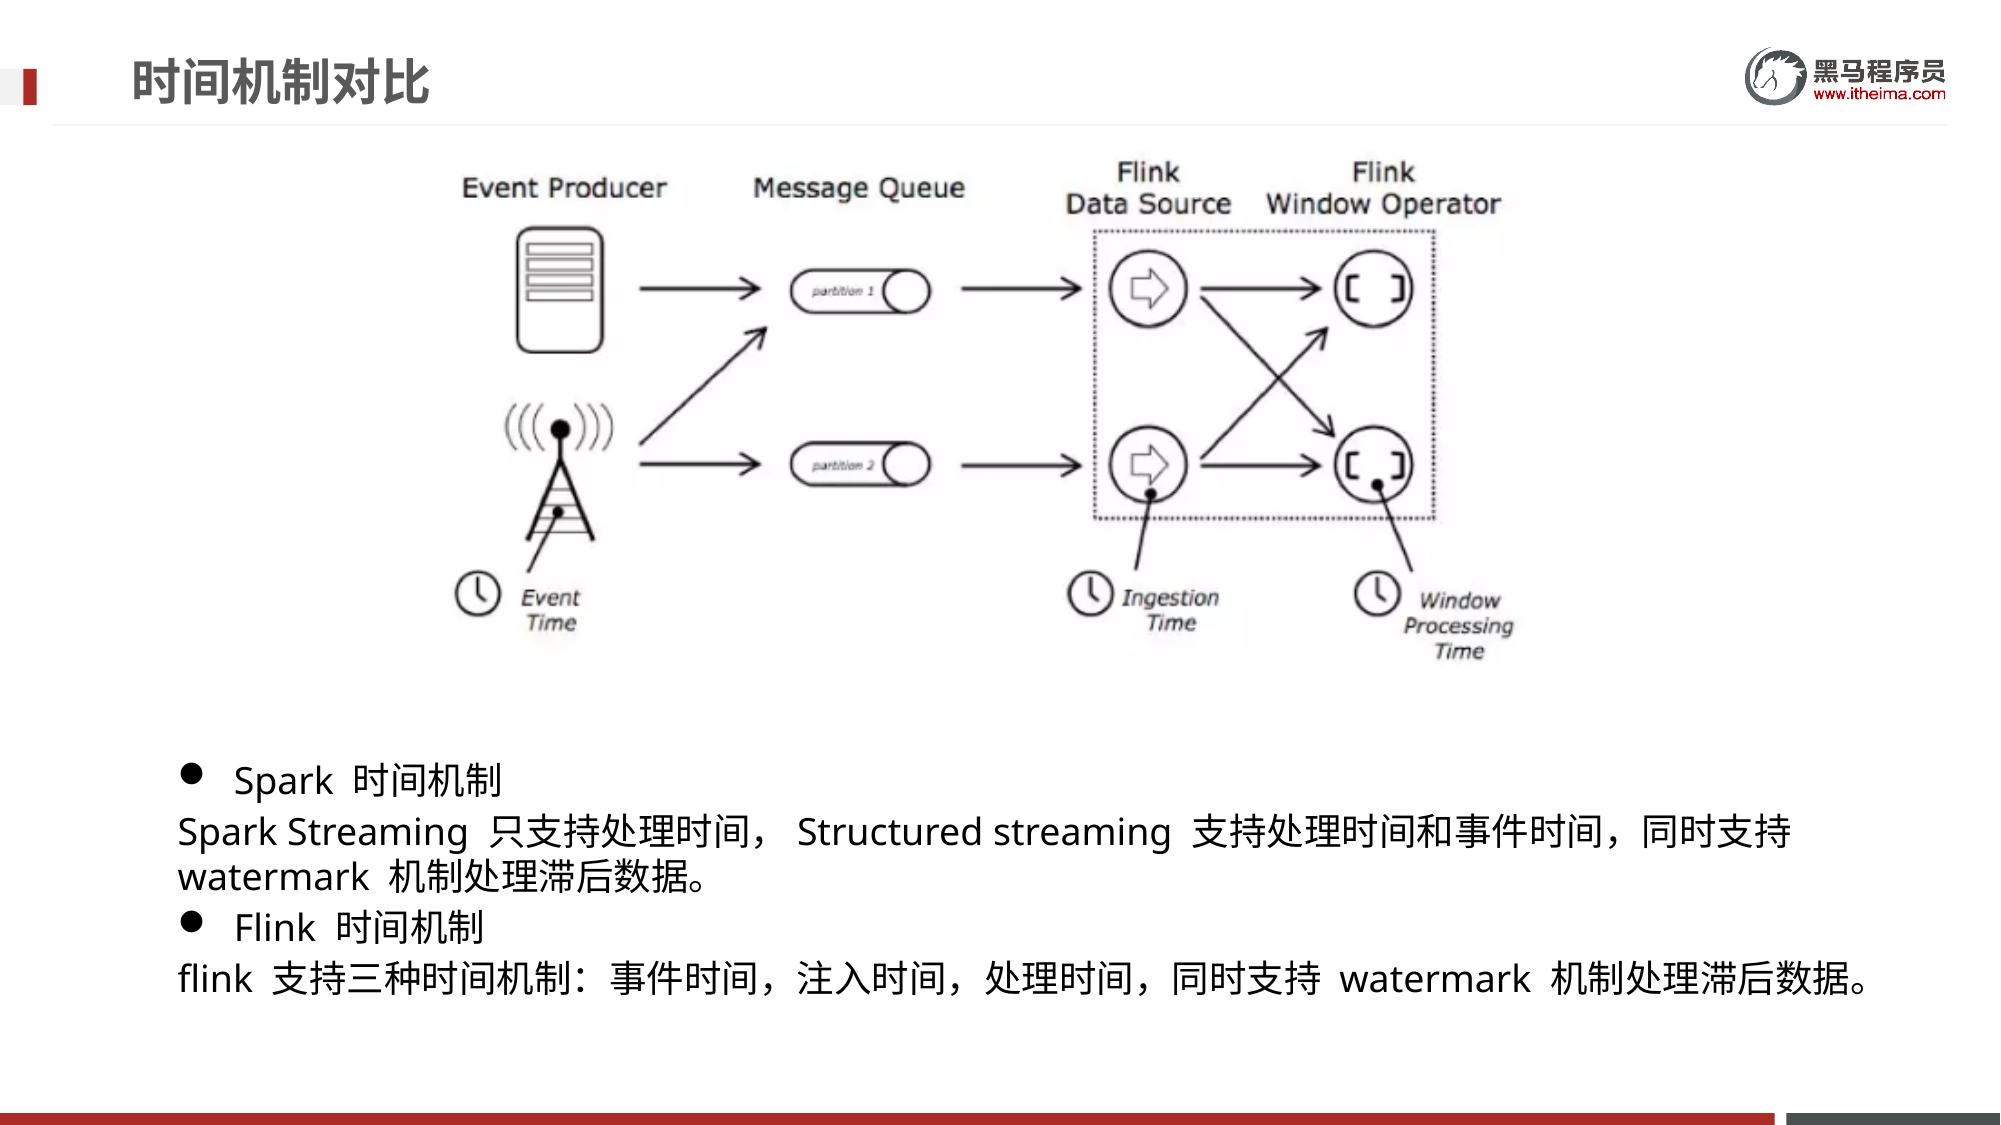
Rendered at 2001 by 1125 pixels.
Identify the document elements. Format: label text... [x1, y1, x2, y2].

picture [1744, 46, 1946, 106]
title 时间机制对比 [116, 38, 1556, 124]
text_box Spark 时间机制 Spark Streaming 只支持处理时间，Structured streaming 支持处理时间和事件时间，同时支持 watermark 机制处理滞后数据。 Flink 时间机制 flink 支持三种时间机制：事件时间，注入时间，处理时间，同时支持 watermark 机制处理滞后数据。 [162, 749, 1897, 1008]
list [116, 132, 1851, 218]
picture [428, 148, 1541, 688]
